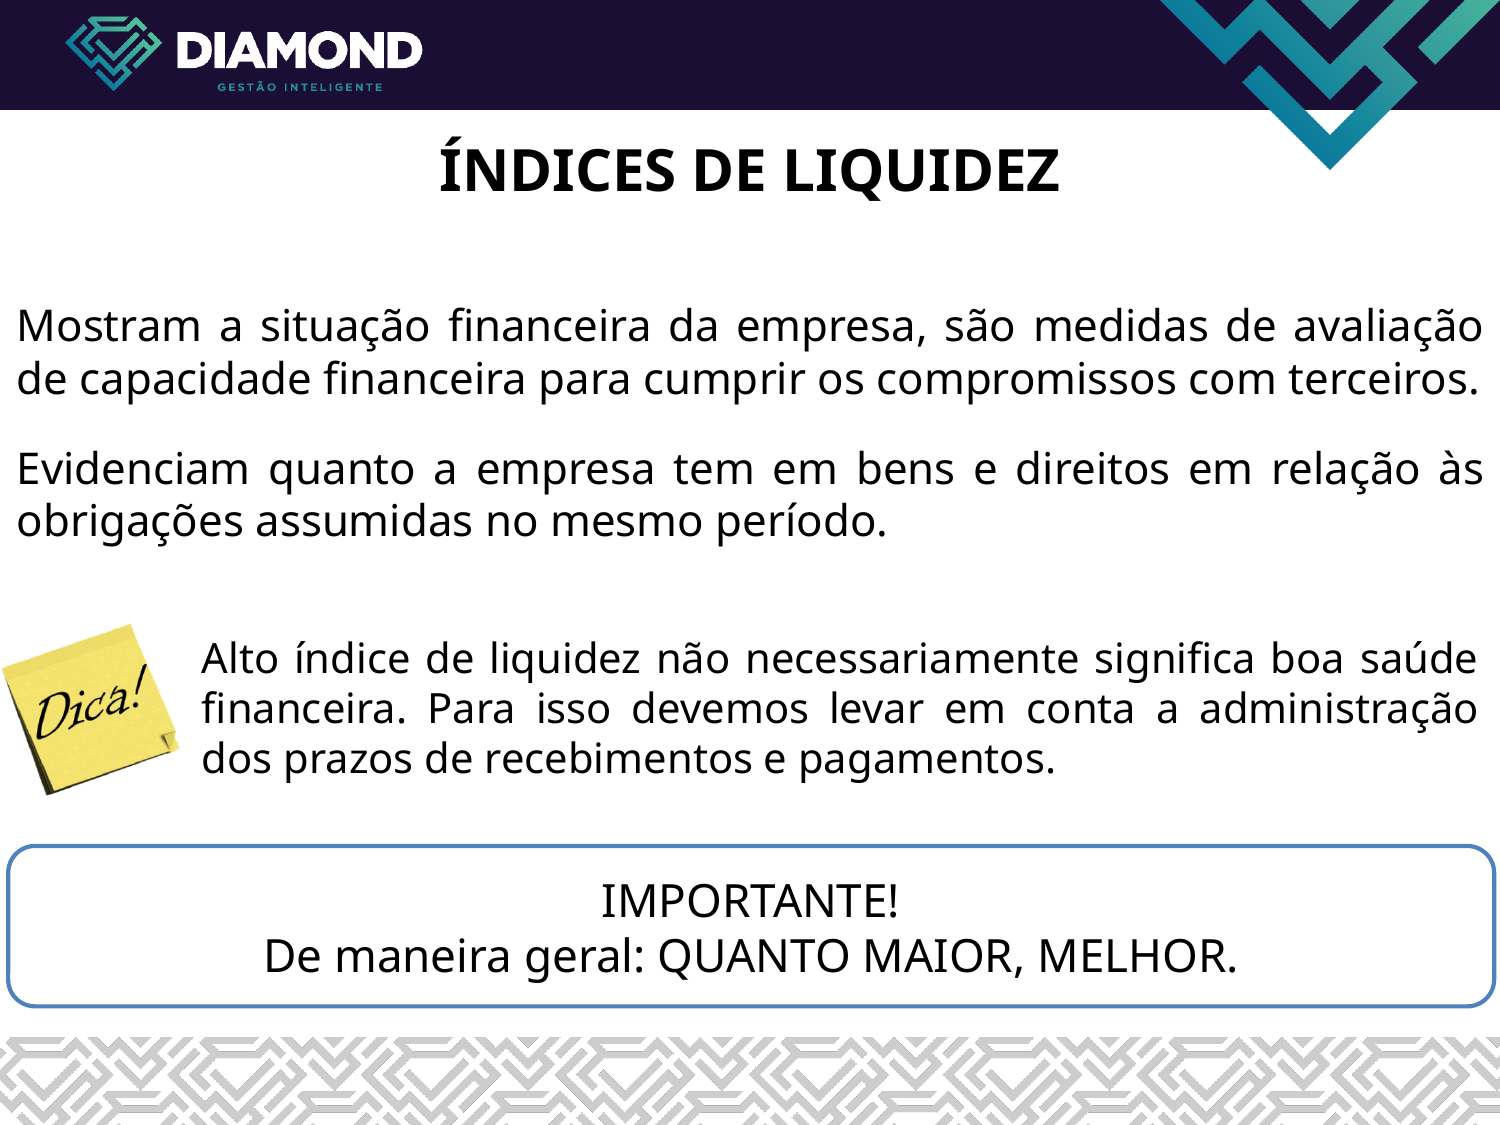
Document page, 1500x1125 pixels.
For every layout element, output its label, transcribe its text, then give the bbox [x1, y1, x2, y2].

text_box IMPORTANTE! De maneira geral: QUANTO MAIOR, MELHOR. [6, 843, 1497, 1009]
picture [0, 0, 1500, 125]
text_box ÍNDICES DE LIQUIDEZ [0, 125, 1500, 221]
text_box Alto índice de liquidez não necessariamente significa boa saúde financeira. Para isso devemos levar em conta a administração dos prazos de recebimentos e pagamentos. [192, 624, 1495, 790]
text_box Mostram a situação financeira da empresa, são medidas de avaliação de capacidade financeira para cumprir os compromissos com terceiros. Evidenciam quanto a empresa tem em bens e direitos em relação às obrigações assumidas no mesmo período. [2, 290, 1500, 553]
picture [0, 221, 1500, 1125]
